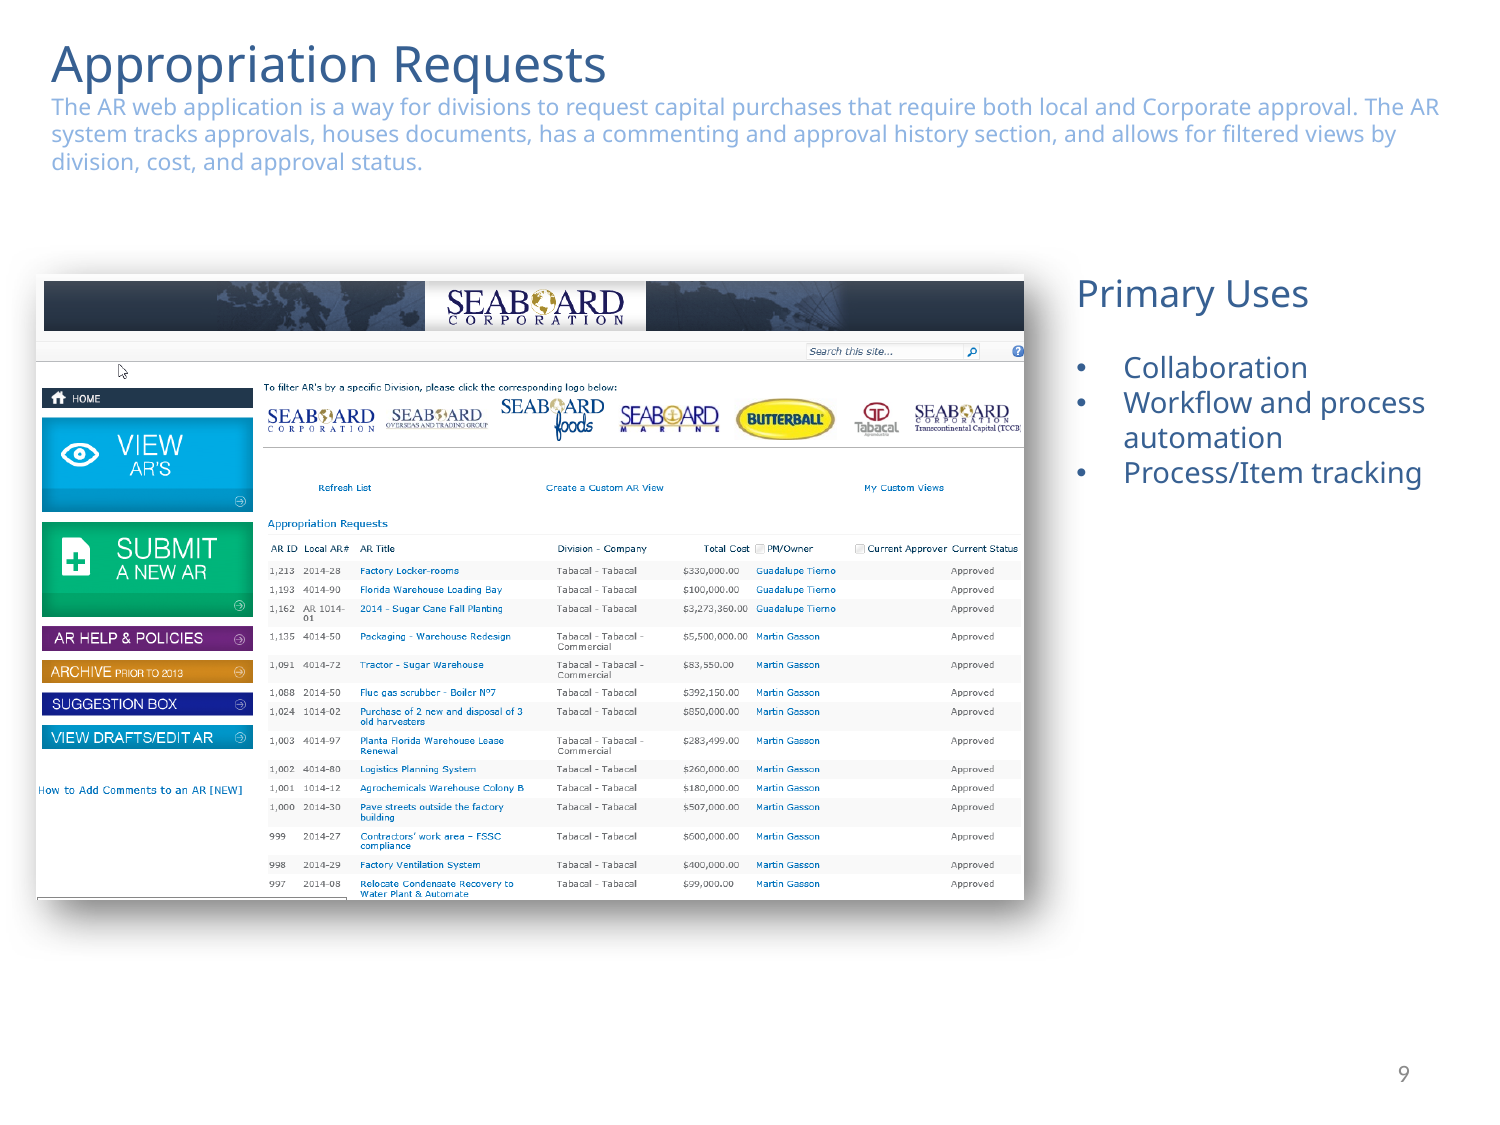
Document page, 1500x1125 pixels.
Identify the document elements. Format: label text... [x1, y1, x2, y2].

text_box Appropriation Requests The AR web application is a way for divisions to request capital purchases that require both local and Corporate approval. The AR system tracks approvals, houses documents, has a commenting and approval history section, and allows for filtered views by division, cost, and approval status. [36, 24, 1487, 183]
slide_number 9 [1074, 1042, 1425, 1103]
text_box Primary Uses Collaboration Workflow and process automation Process/Item tracking [1061, 262, 1487, 587]
picture [36, 274, 1025, 901]
